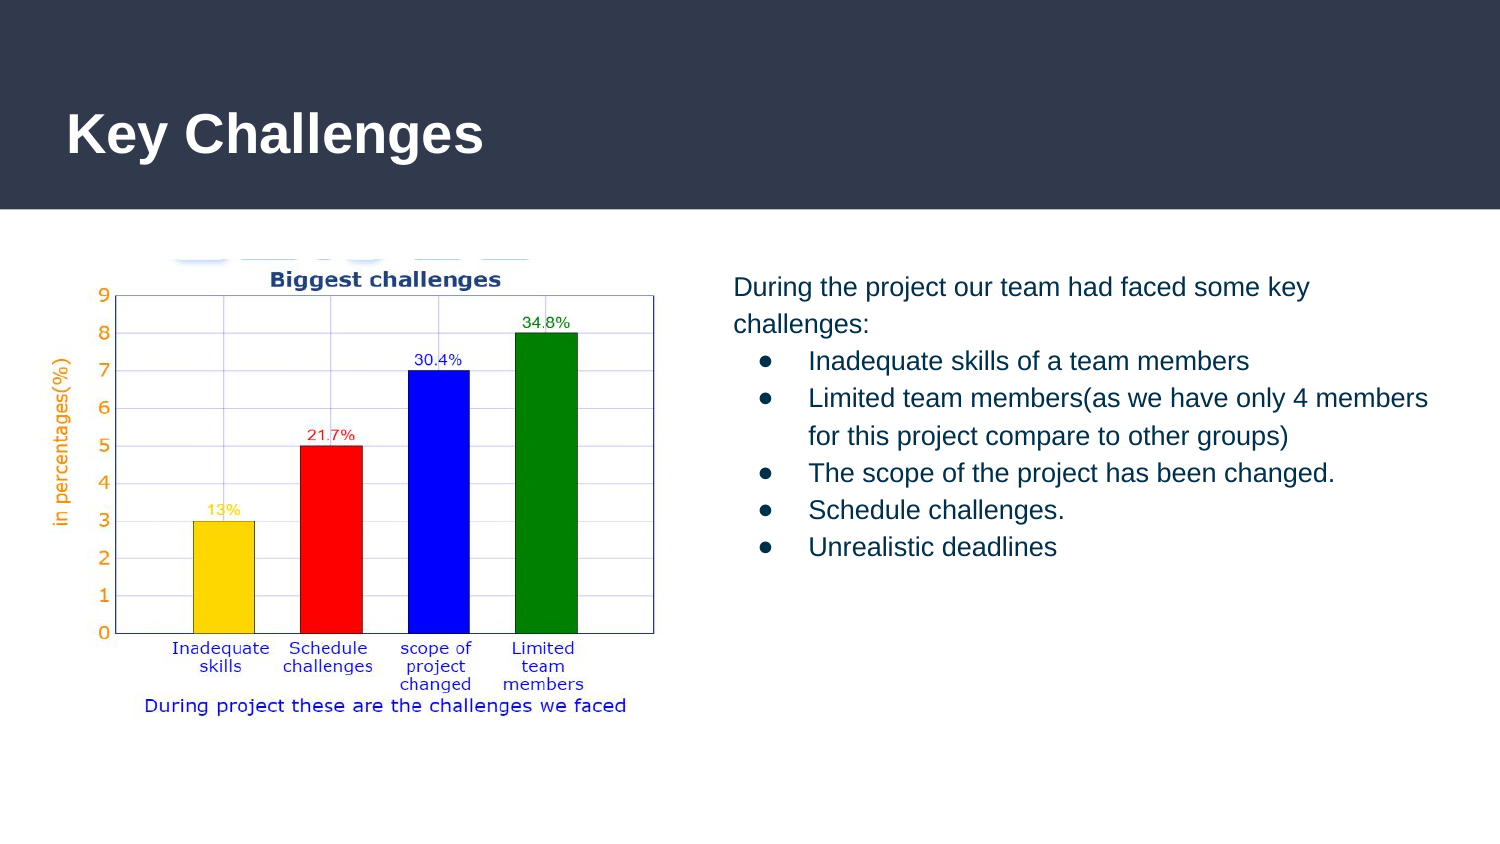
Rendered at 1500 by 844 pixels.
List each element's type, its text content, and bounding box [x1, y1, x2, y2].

picture [24, 259, 674, 729]
list During the project our team had faced some key challenges: Inadequate skills of a team members Limited team members(as we have only 4 members for this project compare to other groups) The scope of the project has been changed. Schedule challenges. Unrealistic deadlines [718, 249, 1446, 844]
title Key Challenges [51, 82, 1449, 185]
